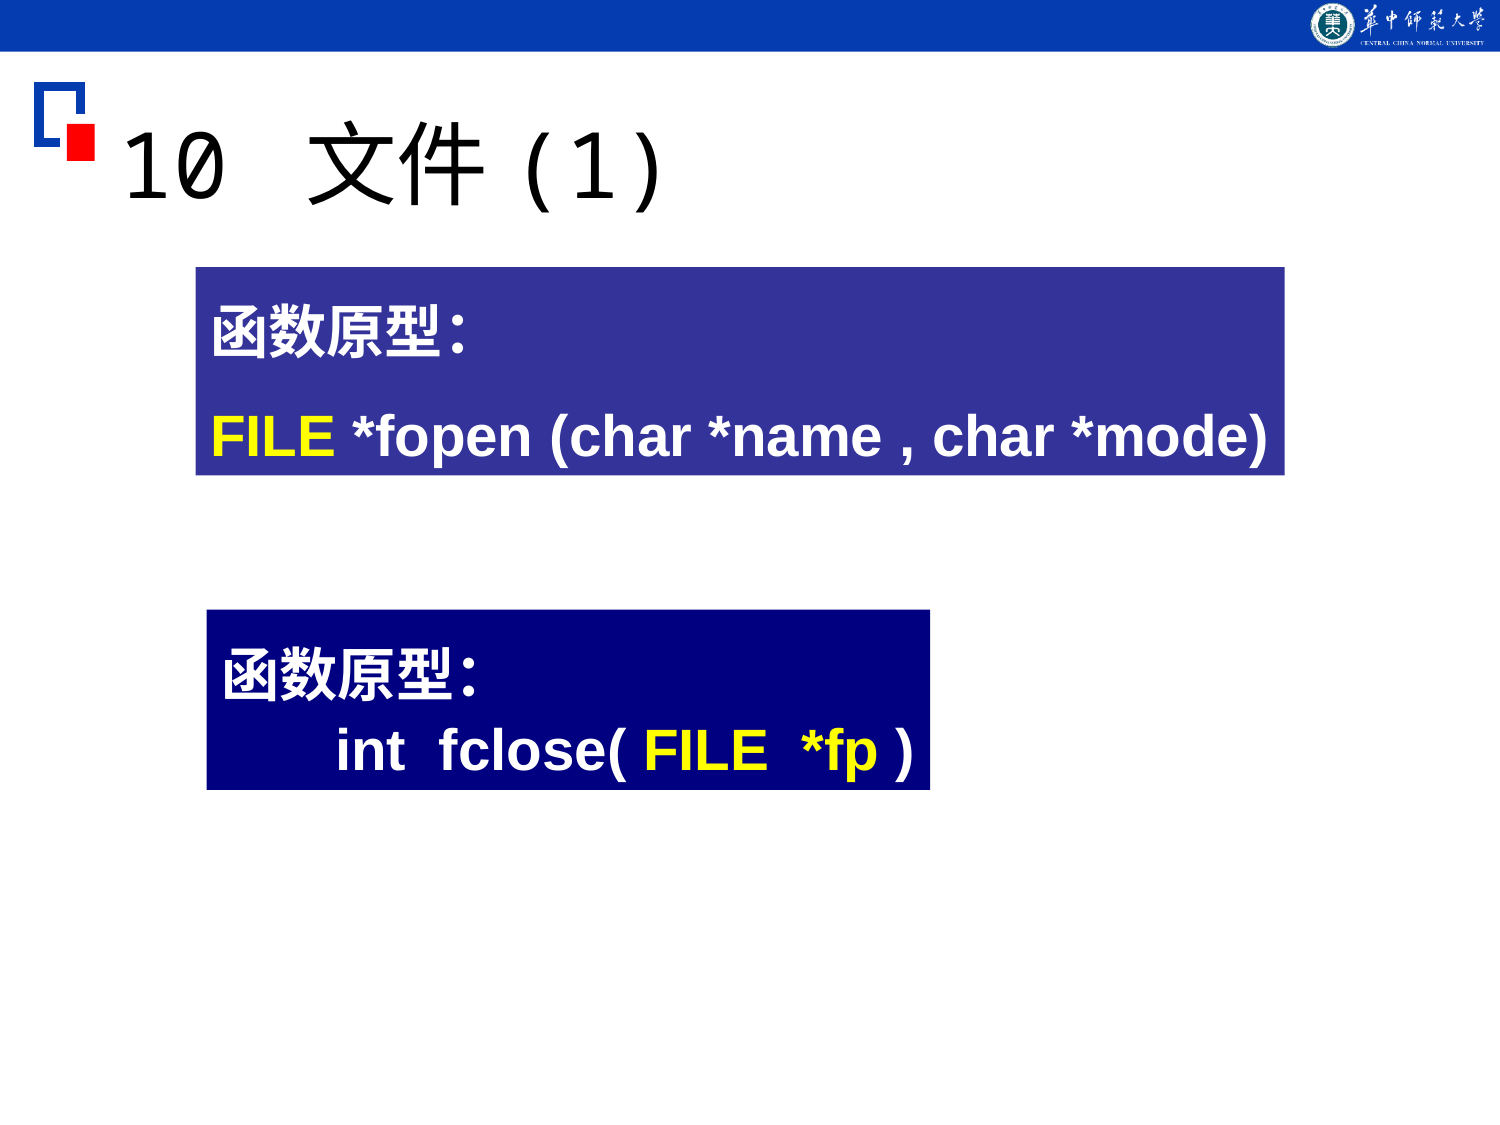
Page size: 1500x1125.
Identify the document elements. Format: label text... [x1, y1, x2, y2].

picture [1310, 2, 1486, 48]
text_box 函数原型： FILE *fopen (char *name , char *mode) [195, 267, 1285, 476]
text_box 函数原型： int fclose( FILE *fp ) [206, 609, 931, 790]
title 10 文件(1) [103, 59, 1397, 278]
